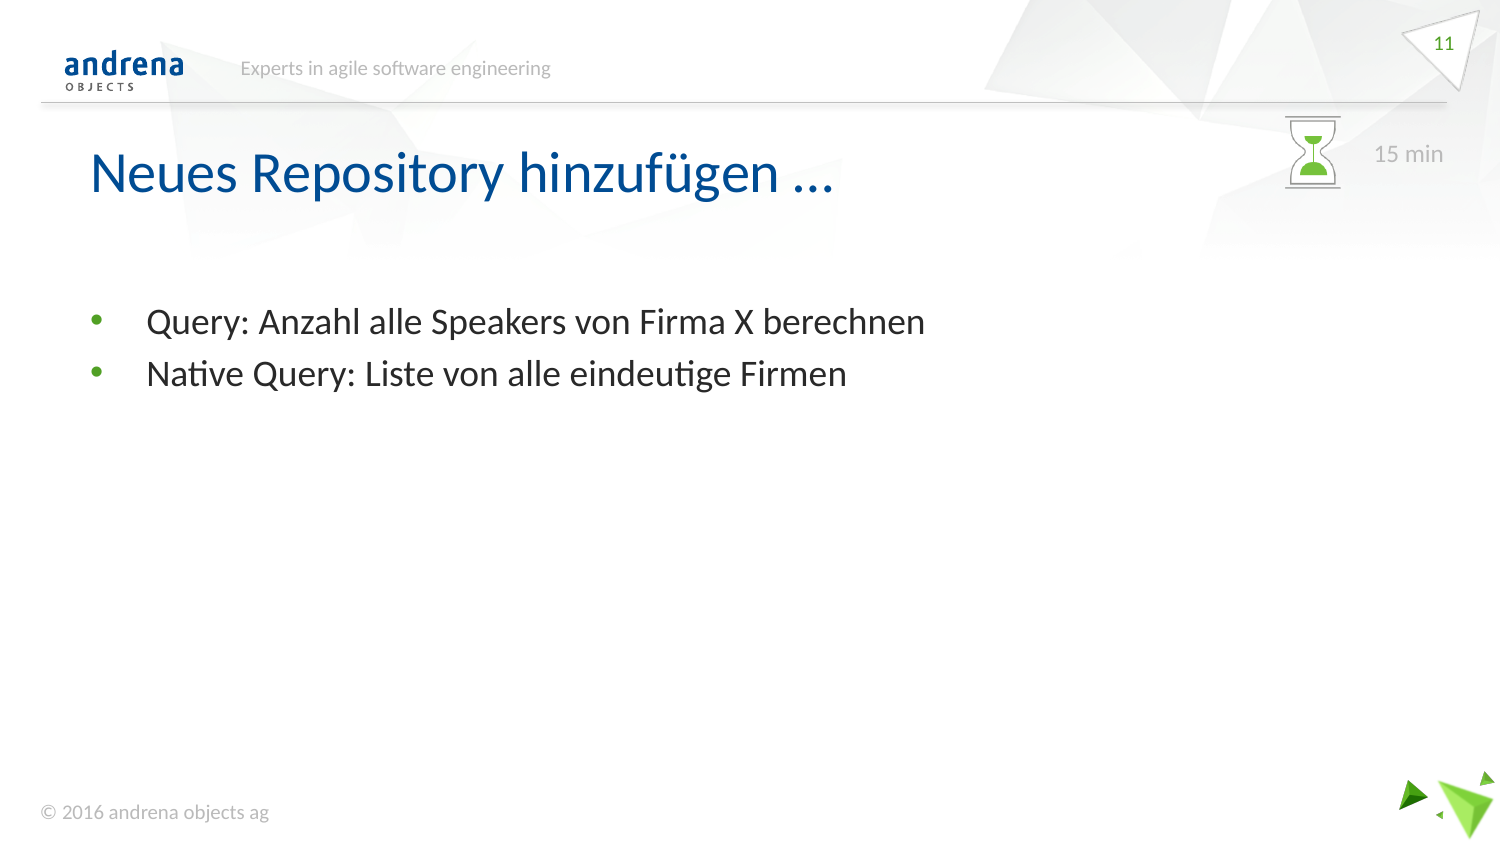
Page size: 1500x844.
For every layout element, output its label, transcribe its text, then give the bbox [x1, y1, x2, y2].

picture [0, 0, 1500, 298]
footer Experts in agile software engineering [225, 45, 701, 89]
picture [1399, 771, 1495, 841]
slide_number 11 [1414, 29, 1473, 56]
list 15 min [1358, 121, 1473, 183]
title Neues Repository hinzufügen … [75, 105, 1268, 234]
list Query: Anzahl alle Speakers von Firma X berechnen Native Query: Liste von alle eindeutige Firmen [75, 289, 1425, 773]
